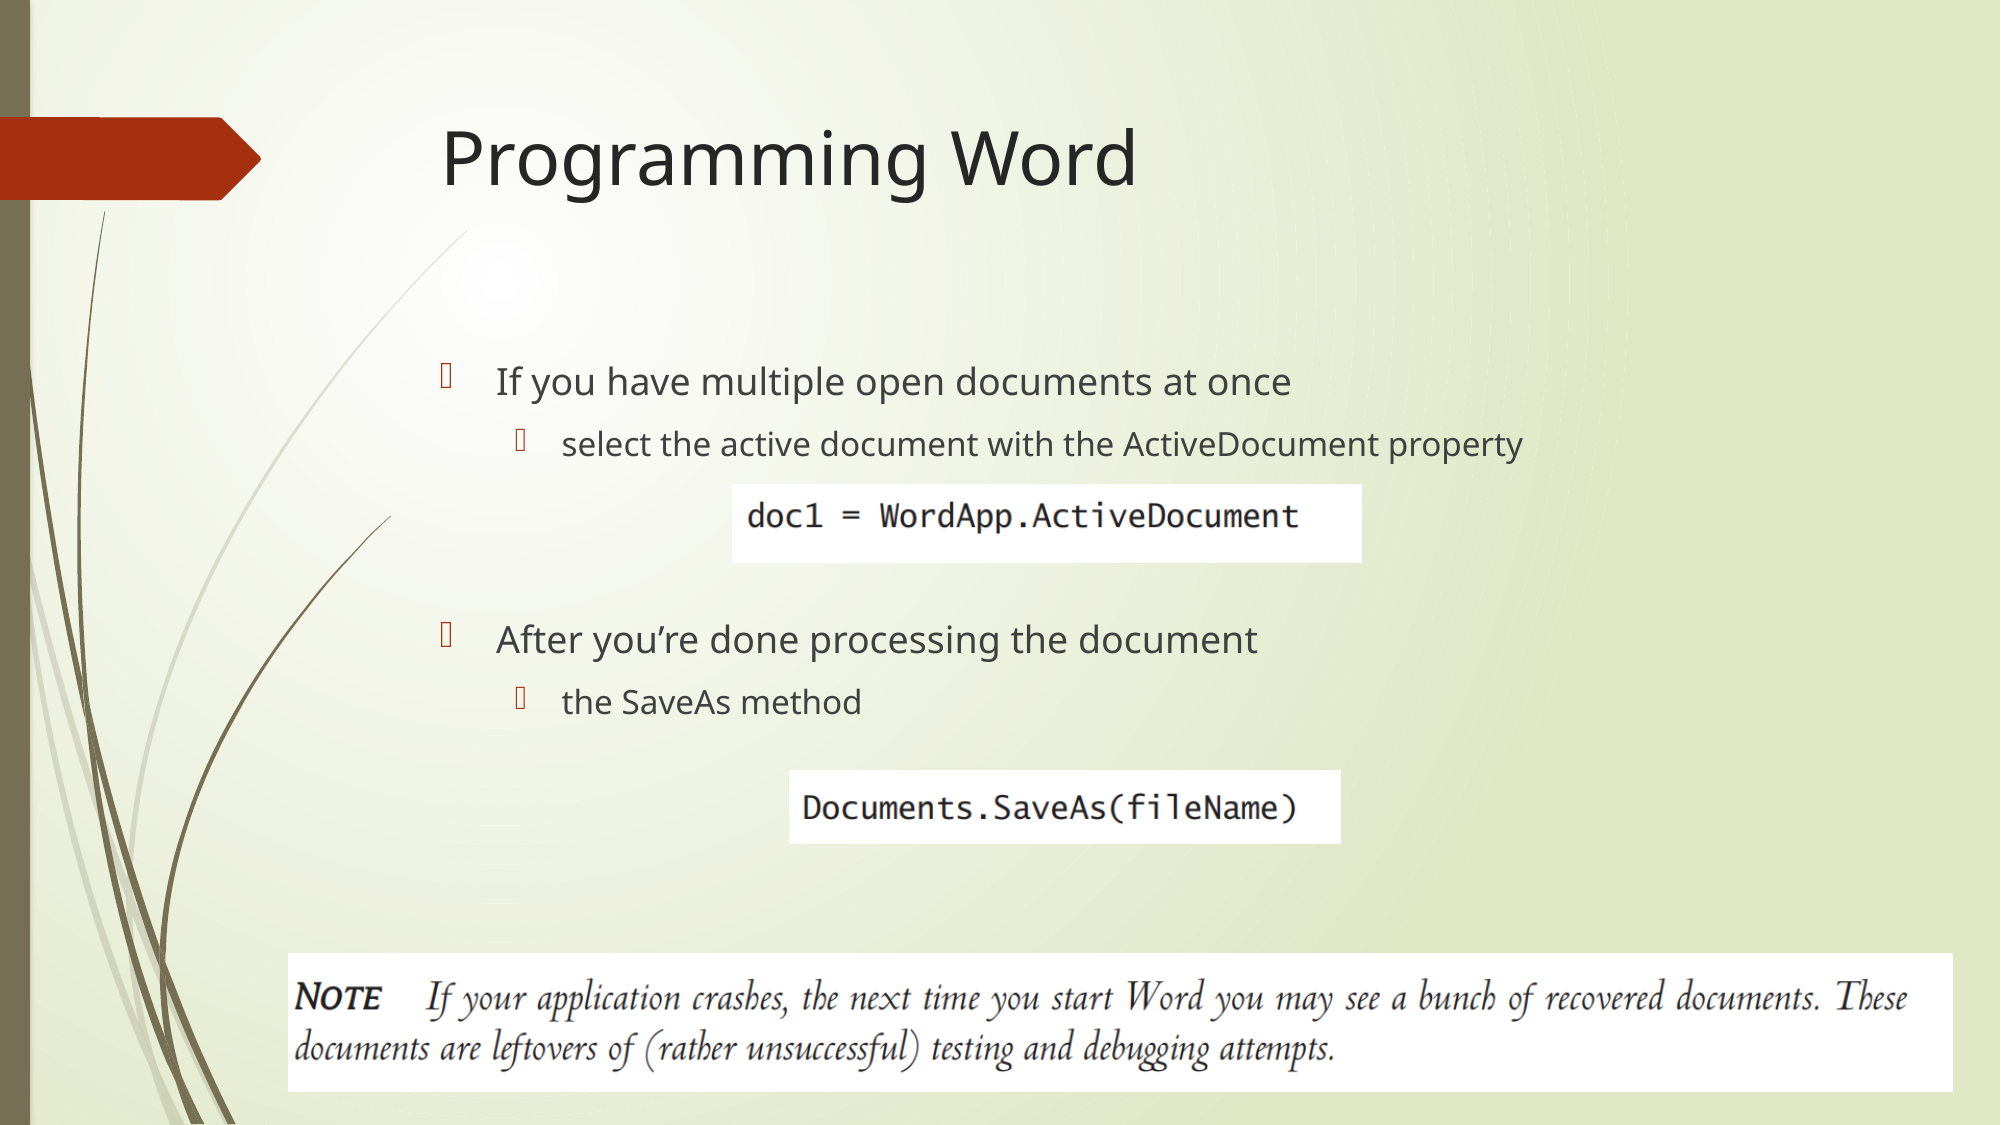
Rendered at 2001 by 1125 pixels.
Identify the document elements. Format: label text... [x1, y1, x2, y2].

picture [287, 953, 1954, 1093]
title Programming Word [425, 102, 1888, 313]
list If you have multiple open documents at once select the active document with the ActiveDocument property After you’re done processing the document the SaveAs method [424, 350, 1888, 953]
picture [789, 769, 1341, 845]
picture [731, 484, 1362, 563]
